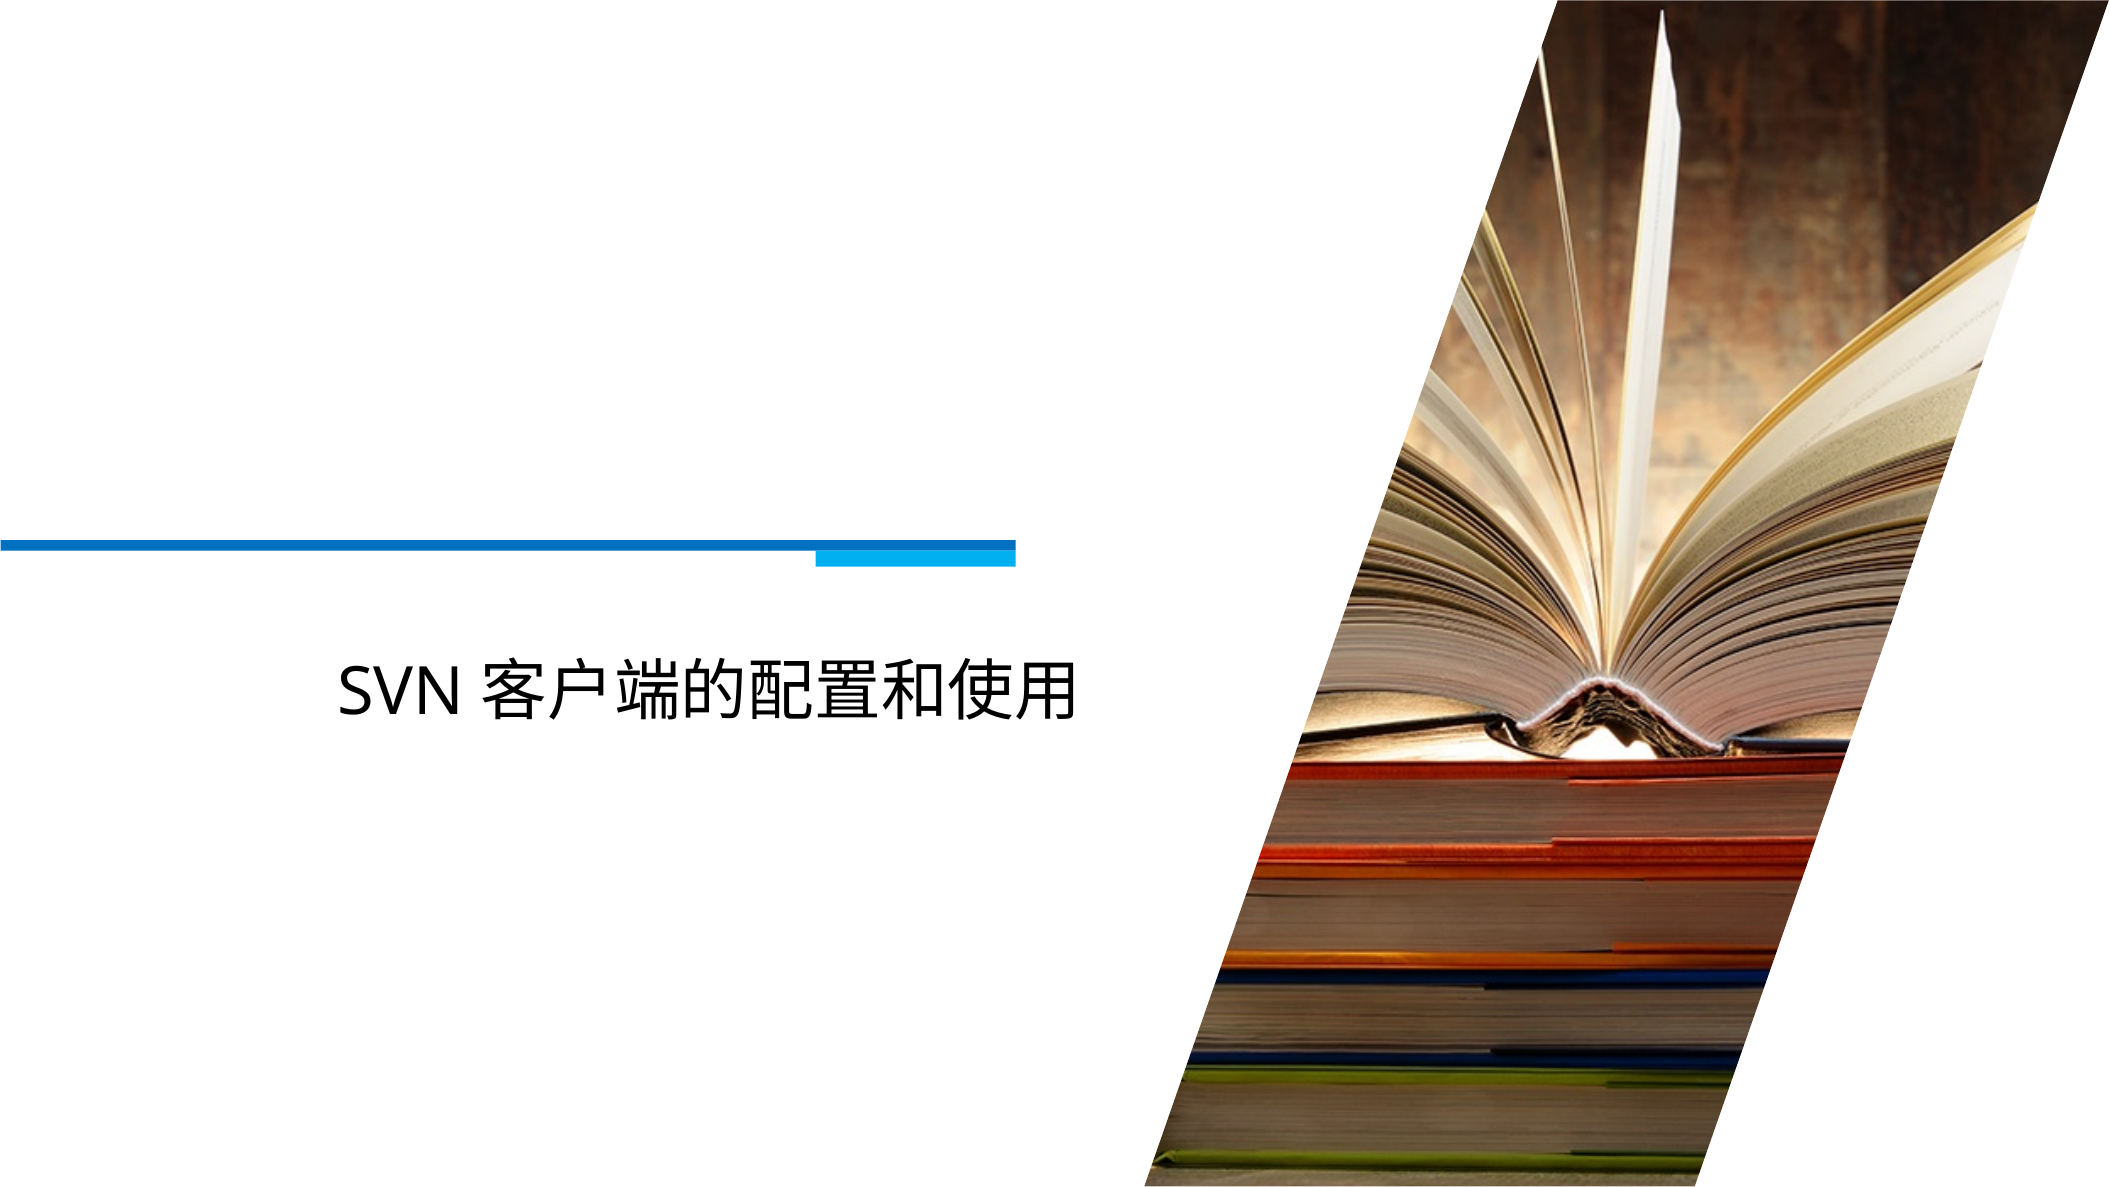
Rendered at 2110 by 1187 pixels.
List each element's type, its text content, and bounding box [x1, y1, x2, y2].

picture [1144, 0, 2109, 1187]
title SVN客户端的配置和使用 [322, 652, 1221, 733]
